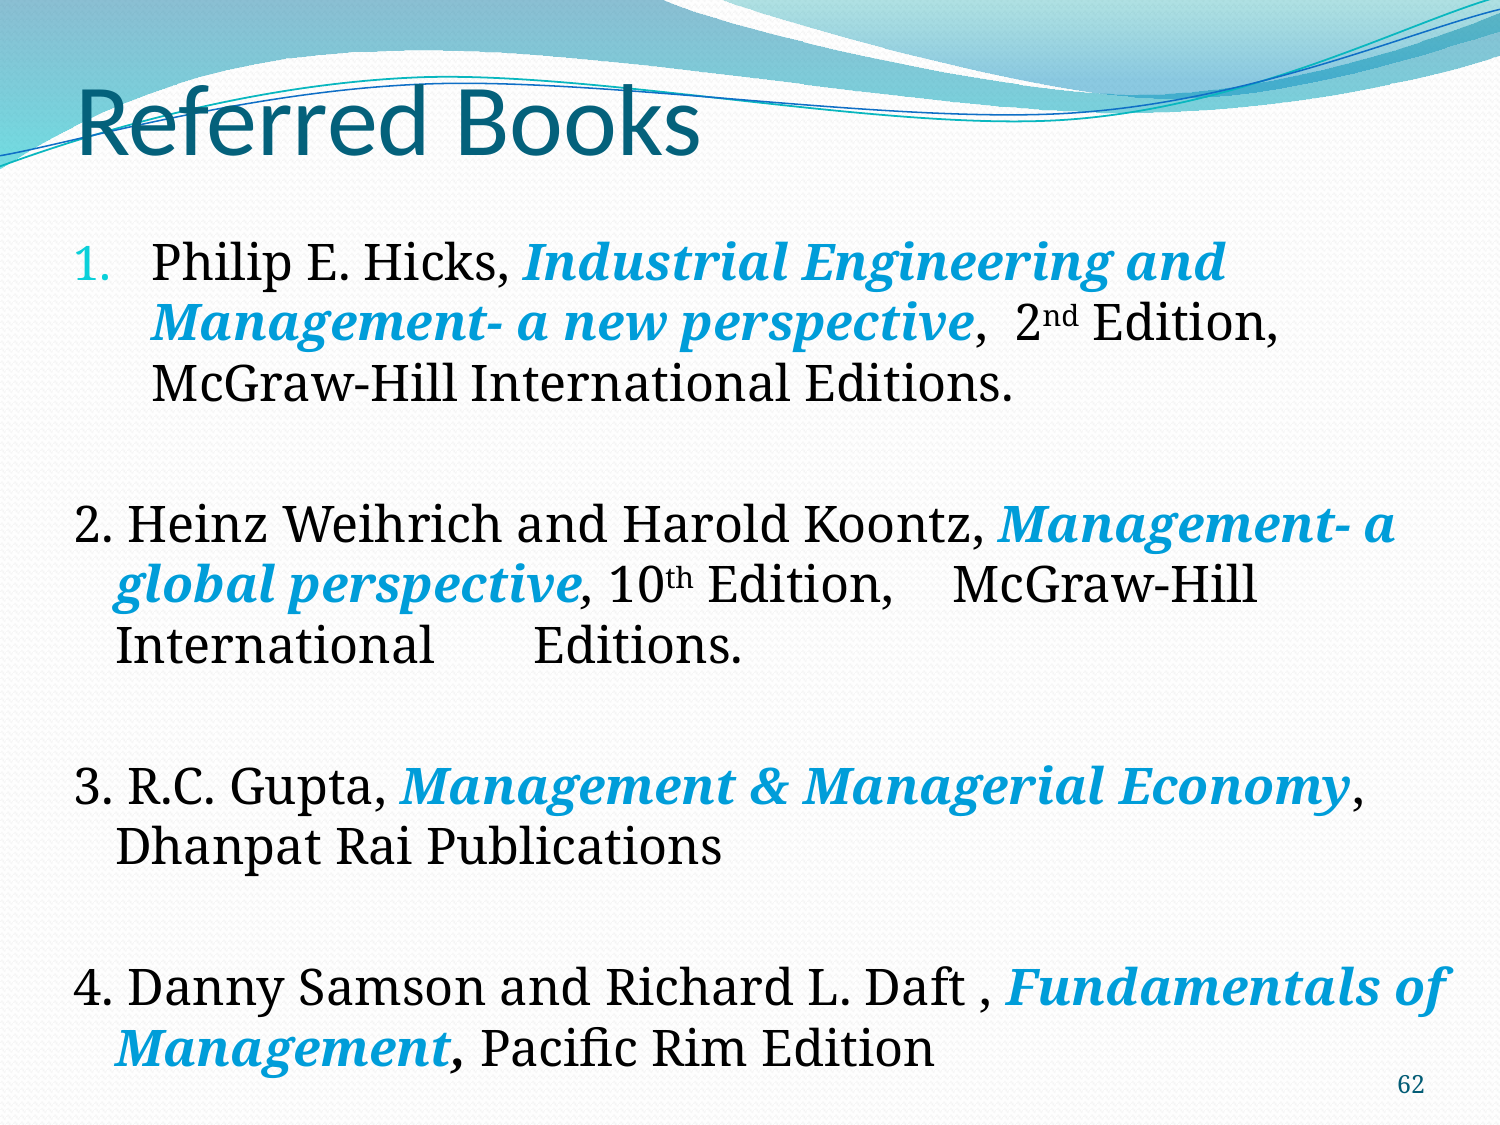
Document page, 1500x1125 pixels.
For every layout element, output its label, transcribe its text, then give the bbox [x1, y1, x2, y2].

title Referred Books [75, 45, 1425, 176]
list Philip E. Hicks, Industrial Engineering and Management- a new perspective, 2nd Edition, McGraw-Hill International Editions. 2. Heinz Weihrich and Harold Koontz, Management- a global perspective, 10th Edition, McGraw-Hill International Editions. 3. R.C. Gupta, Management & Managerial Economy, Dhanpat Rai Publications 4. Danny Samson and Richard L. Daft , Fundamentals of Management, Pacific Rim Edition [58, 222, 1477, 1090]
slide_number 62 [1299, 1042, 1425, 1103]
